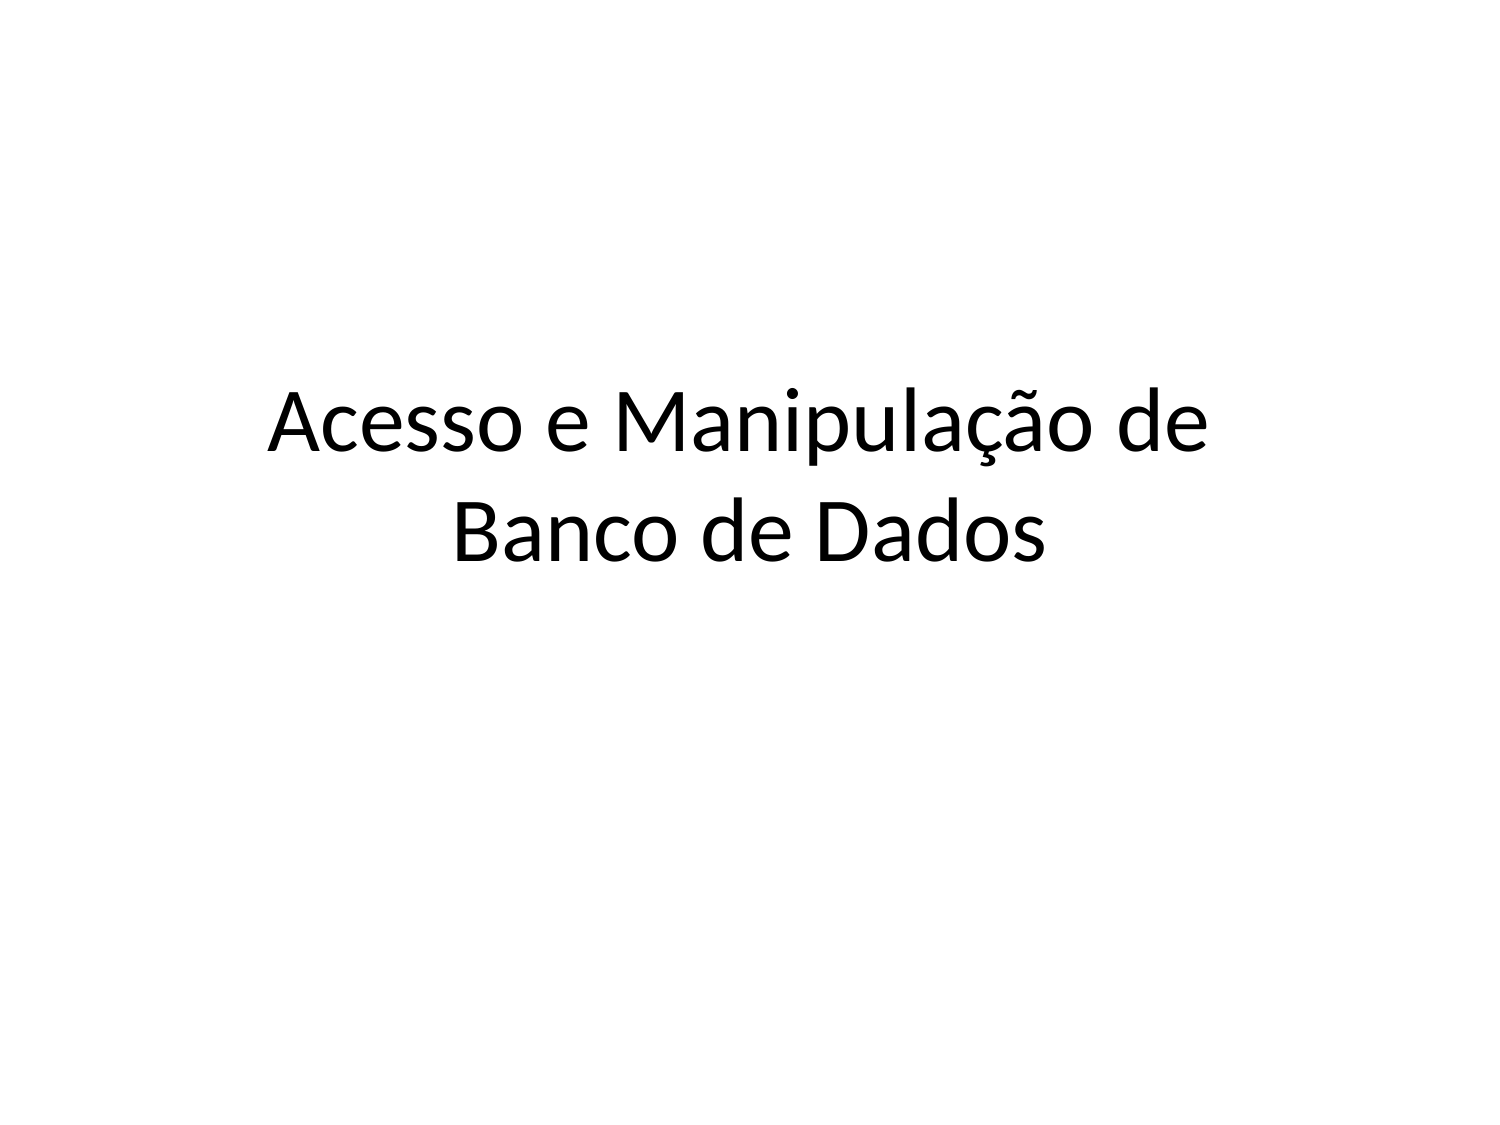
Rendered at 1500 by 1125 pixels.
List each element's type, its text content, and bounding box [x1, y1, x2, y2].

title Acesso e Manipulação de Banco de Dados [112, 349, 1388, 591]
